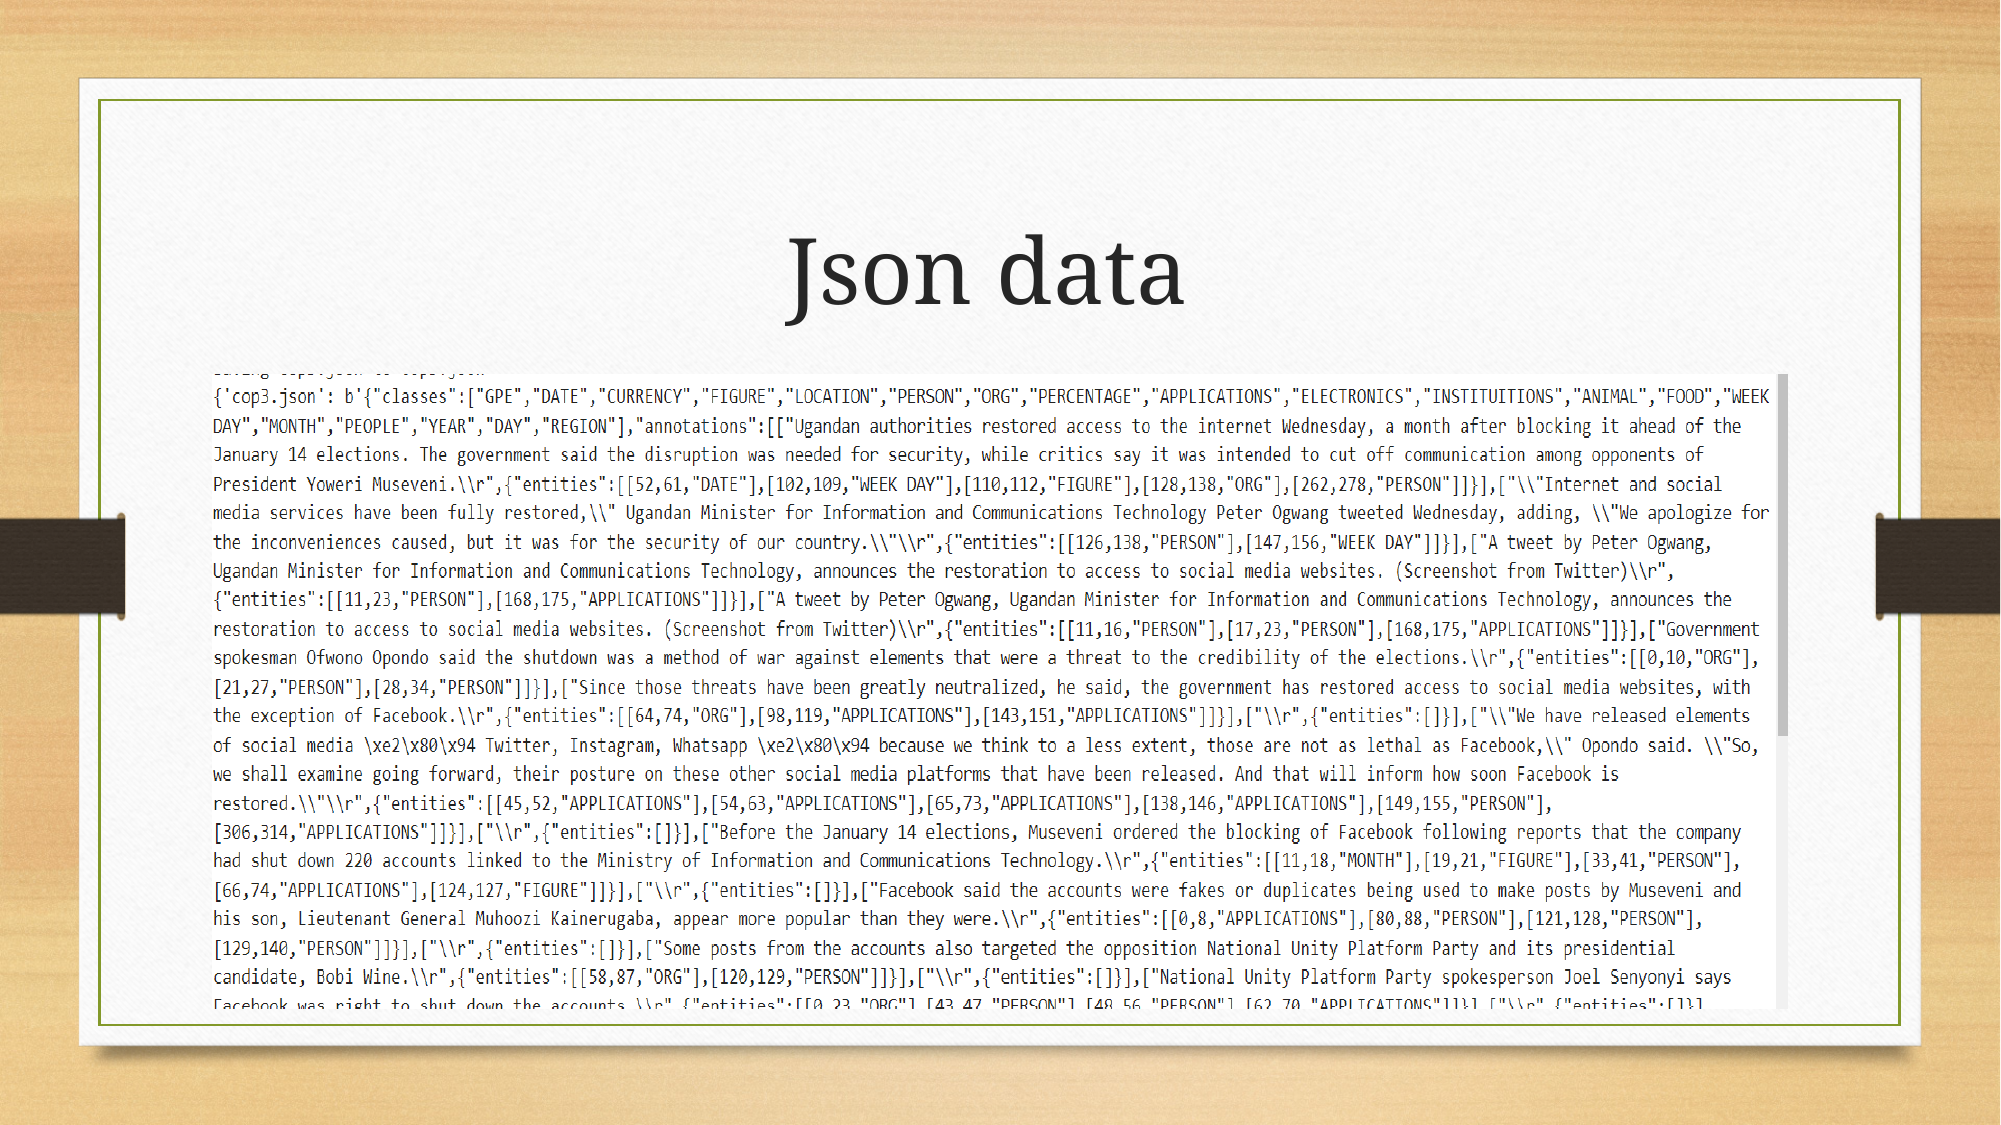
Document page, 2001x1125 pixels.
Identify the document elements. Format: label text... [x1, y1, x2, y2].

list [212, 374, 1788, 1009]
title Json data [212, 161, 1788, 374]
picture [0, 0, 2001, 1125]
